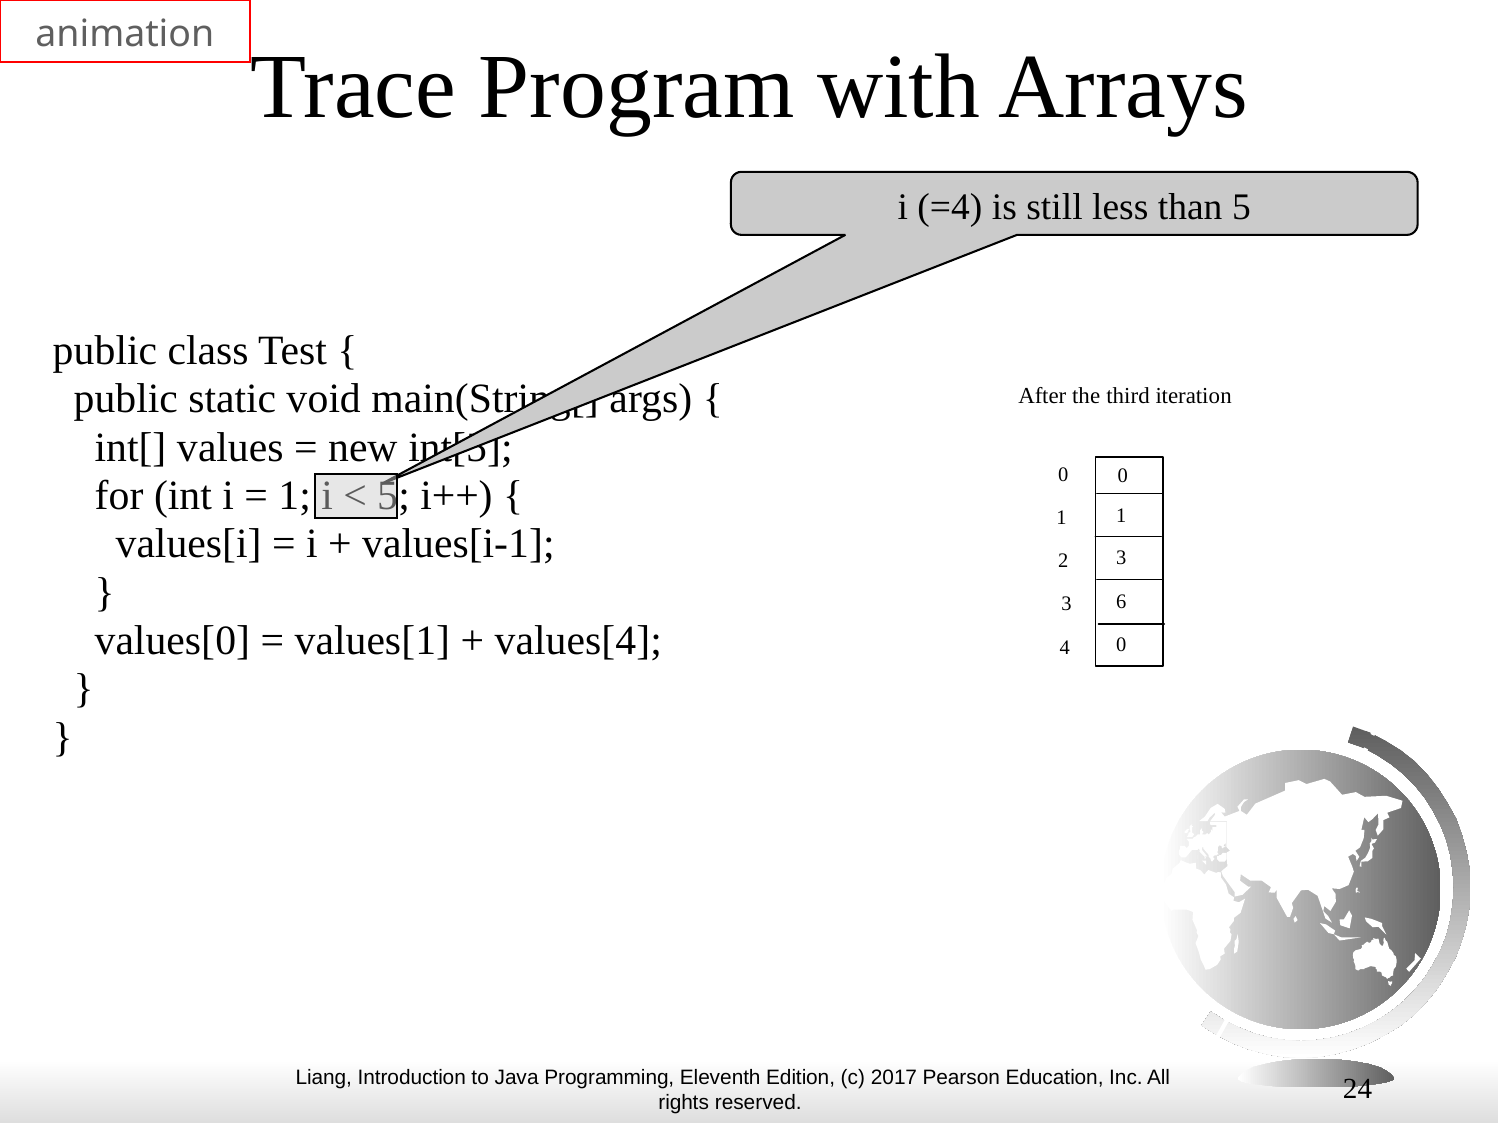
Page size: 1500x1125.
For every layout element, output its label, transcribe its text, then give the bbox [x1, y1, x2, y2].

title Trace Program with Arrays [112, 37, 1388, 125]
text_box i (=4) is still less than 5 [398, 422, 540, 478]
text_box i (=4) is still less than 5 [498, 171, 1418, 421]
text_box [315, 474, 398, 519]
list public class Test { public static void main(String[] args) { int[] values = new int[5]; for (int i = 1; i < 5; i++) { values[i] = i + values[i-1]; } values[0] = values[1] + values[4]; } } [37, 324, 677, 421]
list public class Test { public static void main(String[] args) { int[] values = new int[5]; for (int i = 1; i < 5; i++) { values[i] = i + values[i-1]; } values[0] = values[1] + values[4]; } } [37, 422, 750, 788]
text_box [957, 335, 1280, 681]
list public class Test { public static void main(String[] args) { int[] values = new int[5]; for (int i = 1; i < 5; i++) { values[i] = i + values[i-1]; } values[0] = values[1] + values[4]; } } [545, 340, 750, 421]
slide_number 24 [1074, 1049, 1388, 1125]
text_box animation [0, 0, 250, 63]
